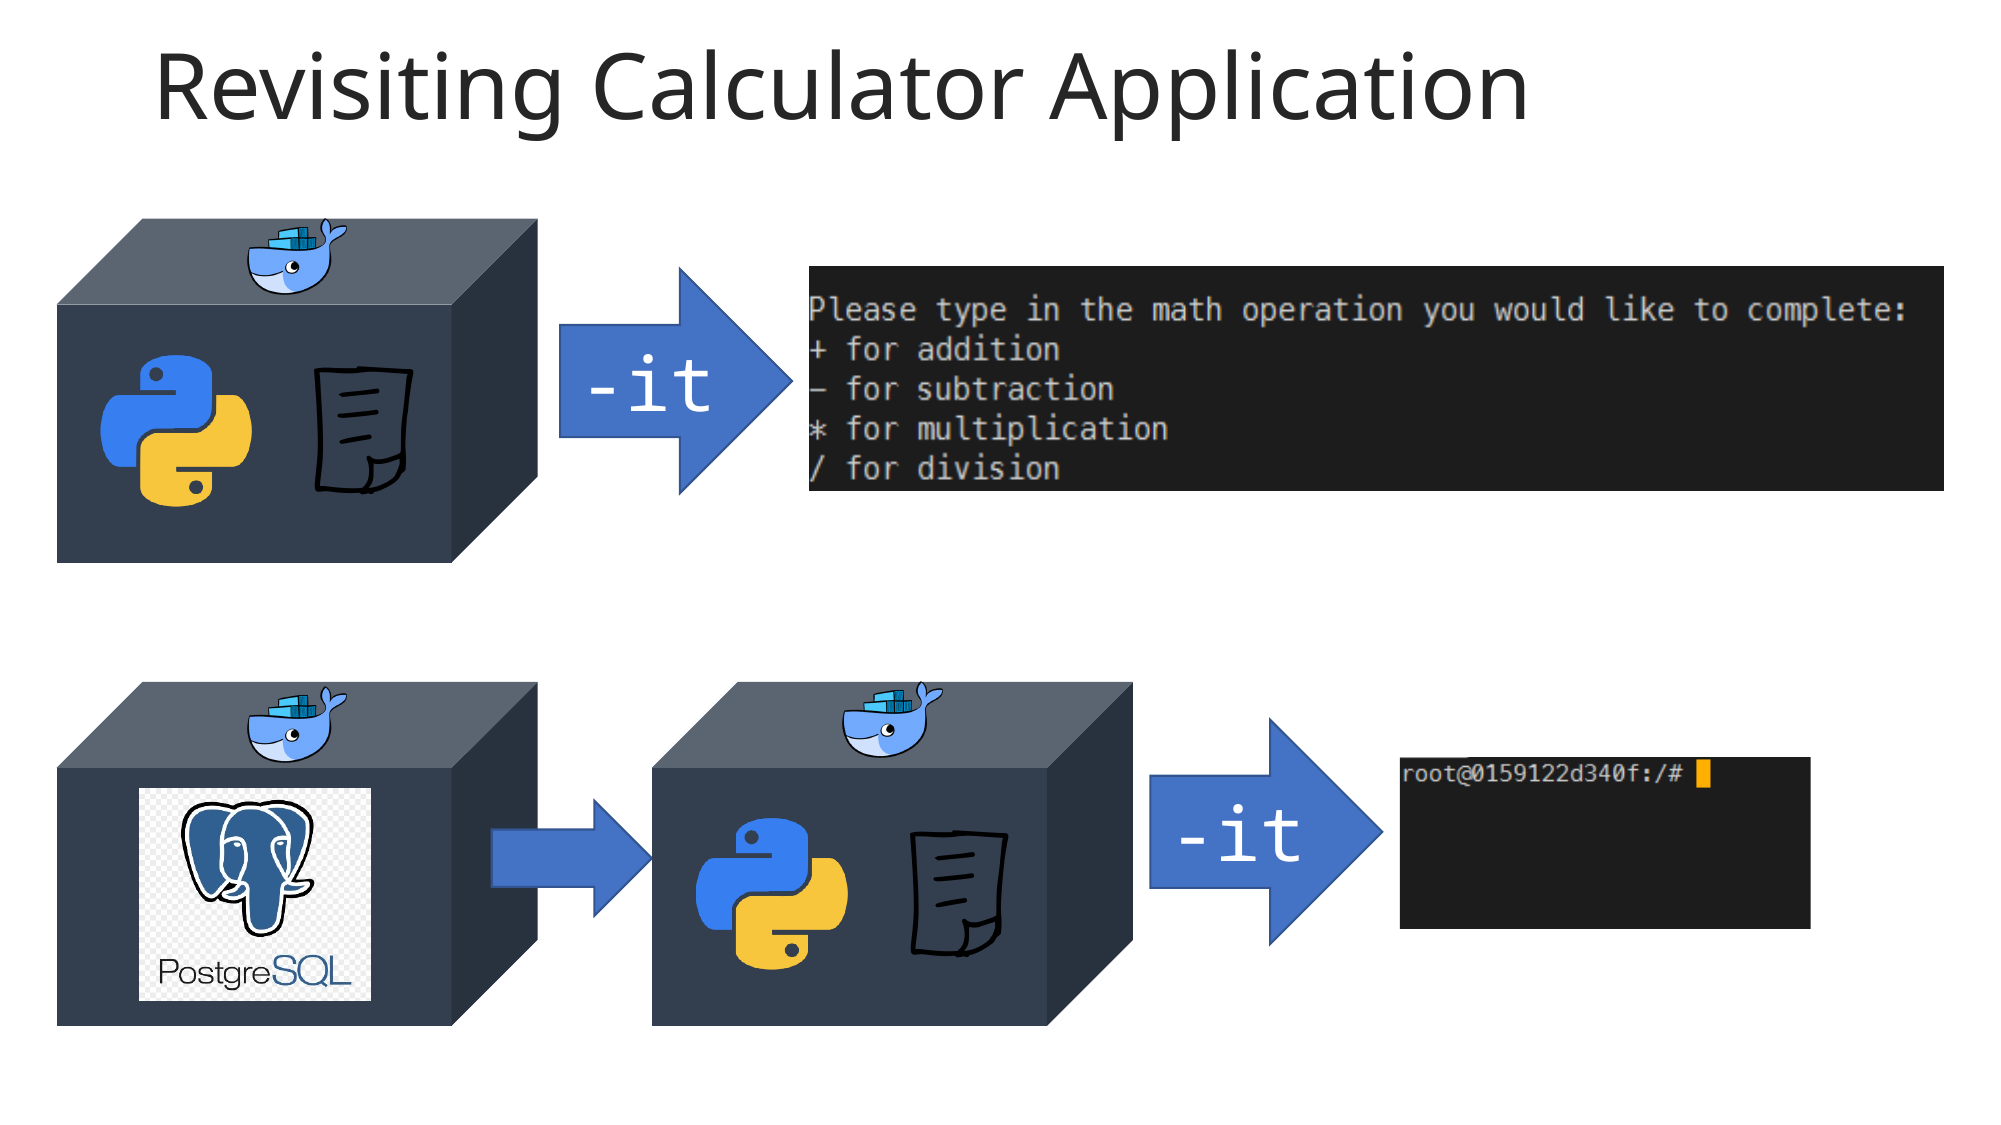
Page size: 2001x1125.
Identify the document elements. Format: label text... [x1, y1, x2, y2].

title Revisiting Calculator Application [137, 0, 2000, 180]
picture [298, 365, 429, 496]
picture [79, 334, 271, 527]
picture [247, 218, 347, 295]
text_box [490, 798, 650, 919]
text_box [55, 680, 539, 1027]
picture [674, 797, 867, 990]
picture [809, 266, 1944, 491]
picture [1399, 757, 1811, 929]
text_box -it [559, 266, 794, 496]
picture [894, 829, 1024, 959]
text_box -it [1149, 717, 1384, 947]
text_box [650, 680, 1135, 1027]
text_box [55, 217, 539, 564]
picture [842, 681, 943, 758]
picture [247, 686, 347, 763]
picture [139, 788, 371, 1001]
